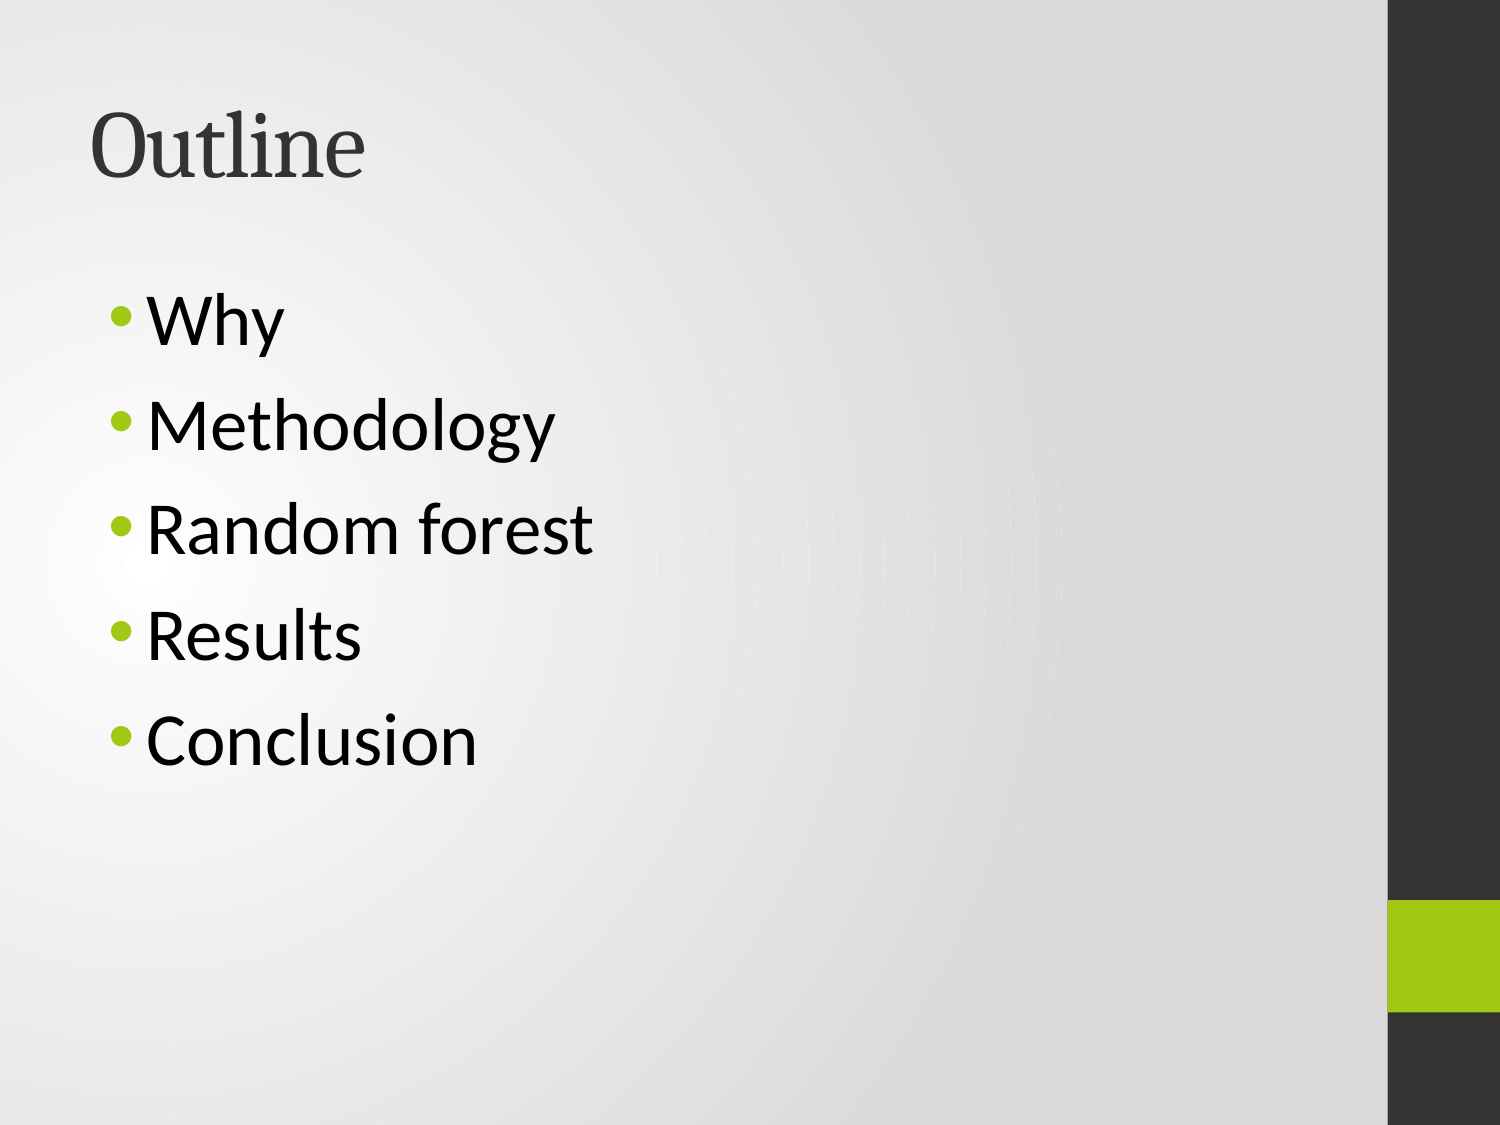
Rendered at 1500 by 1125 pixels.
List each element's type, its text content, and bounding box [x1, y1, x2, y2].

list Why Methodology Random forest Results Conclusion [75, 262, 1325, 1050]
title Outline [75, 45, 1325, 233]
